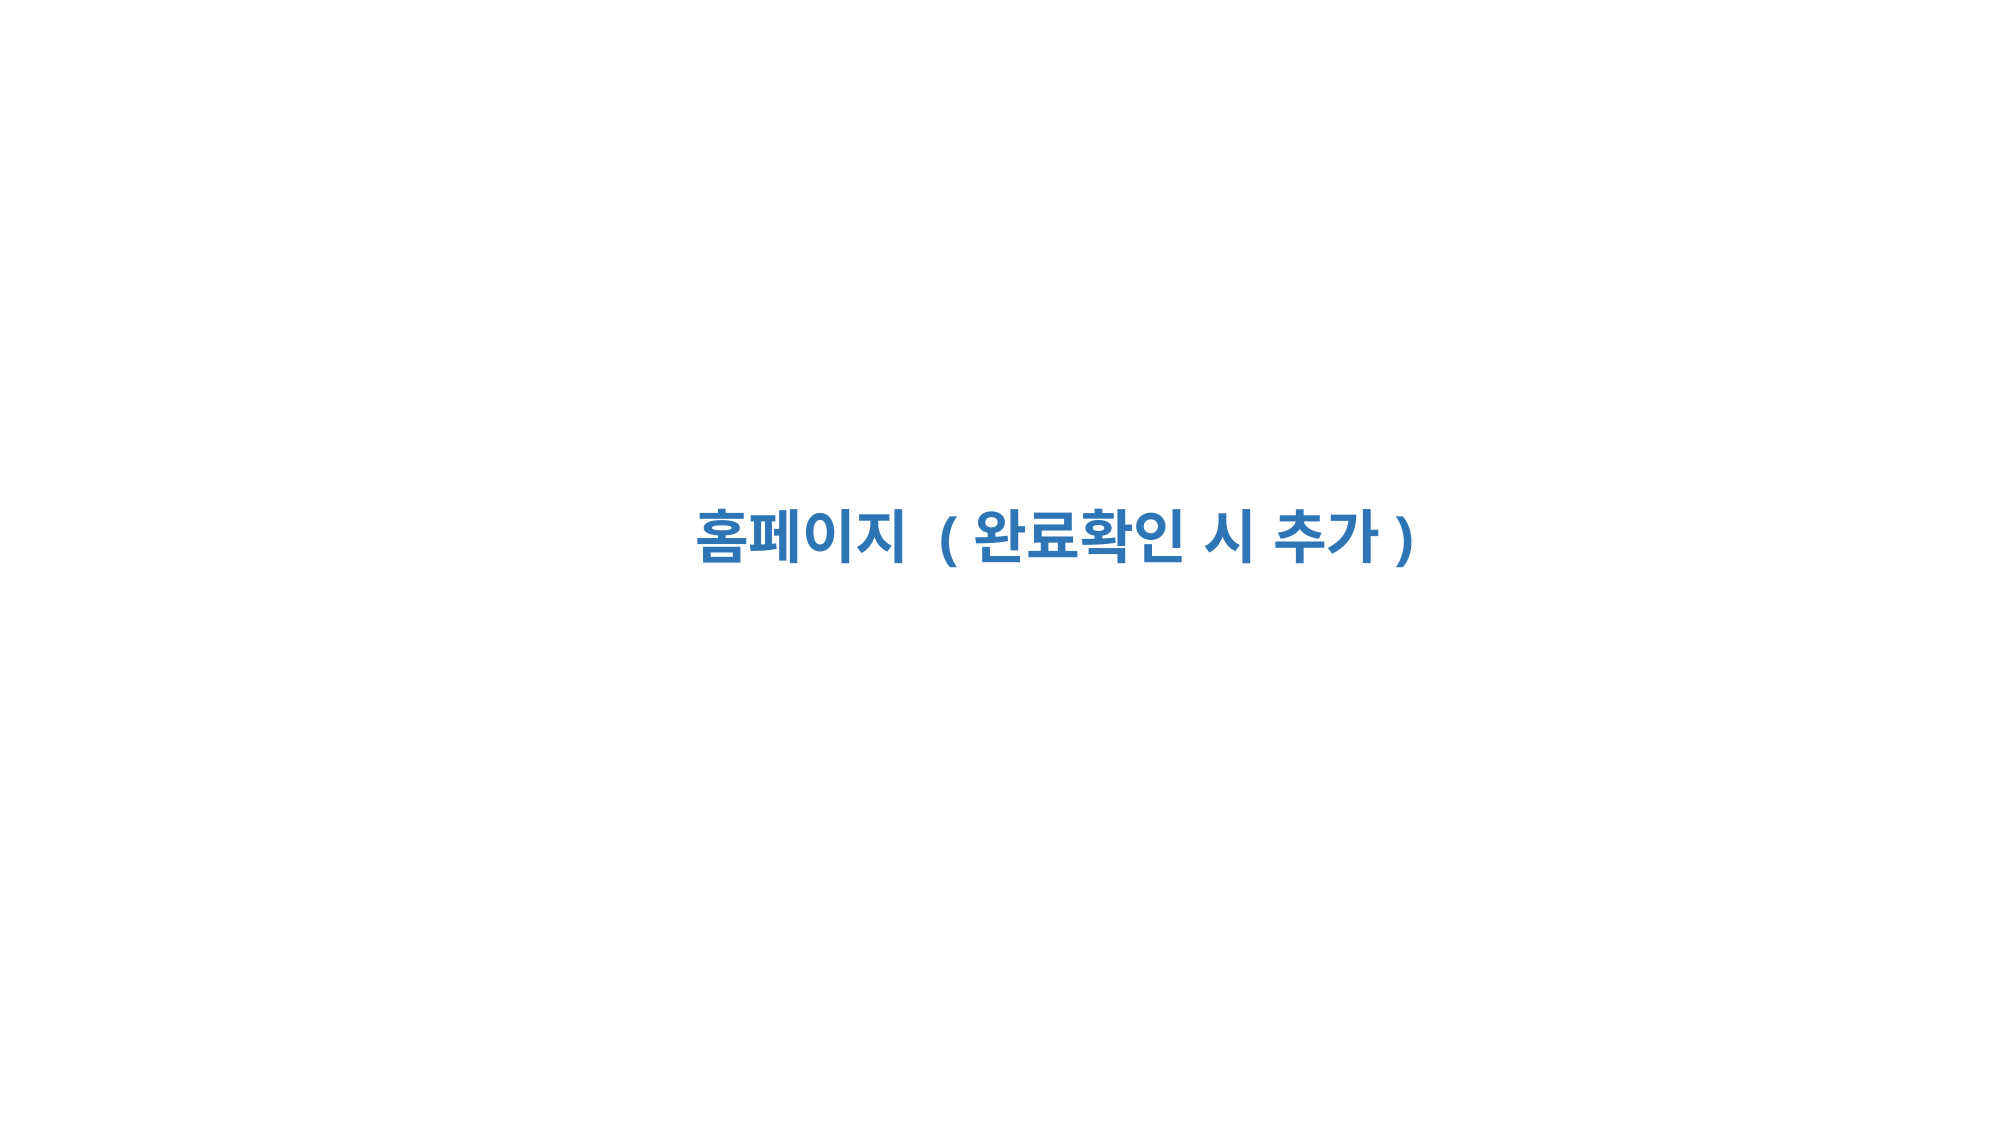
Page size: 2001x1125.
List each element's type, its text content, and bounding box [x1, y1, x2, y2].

text_box 홈페이지 (완료확인 시 추가) [586, 492, 1471, 587]
